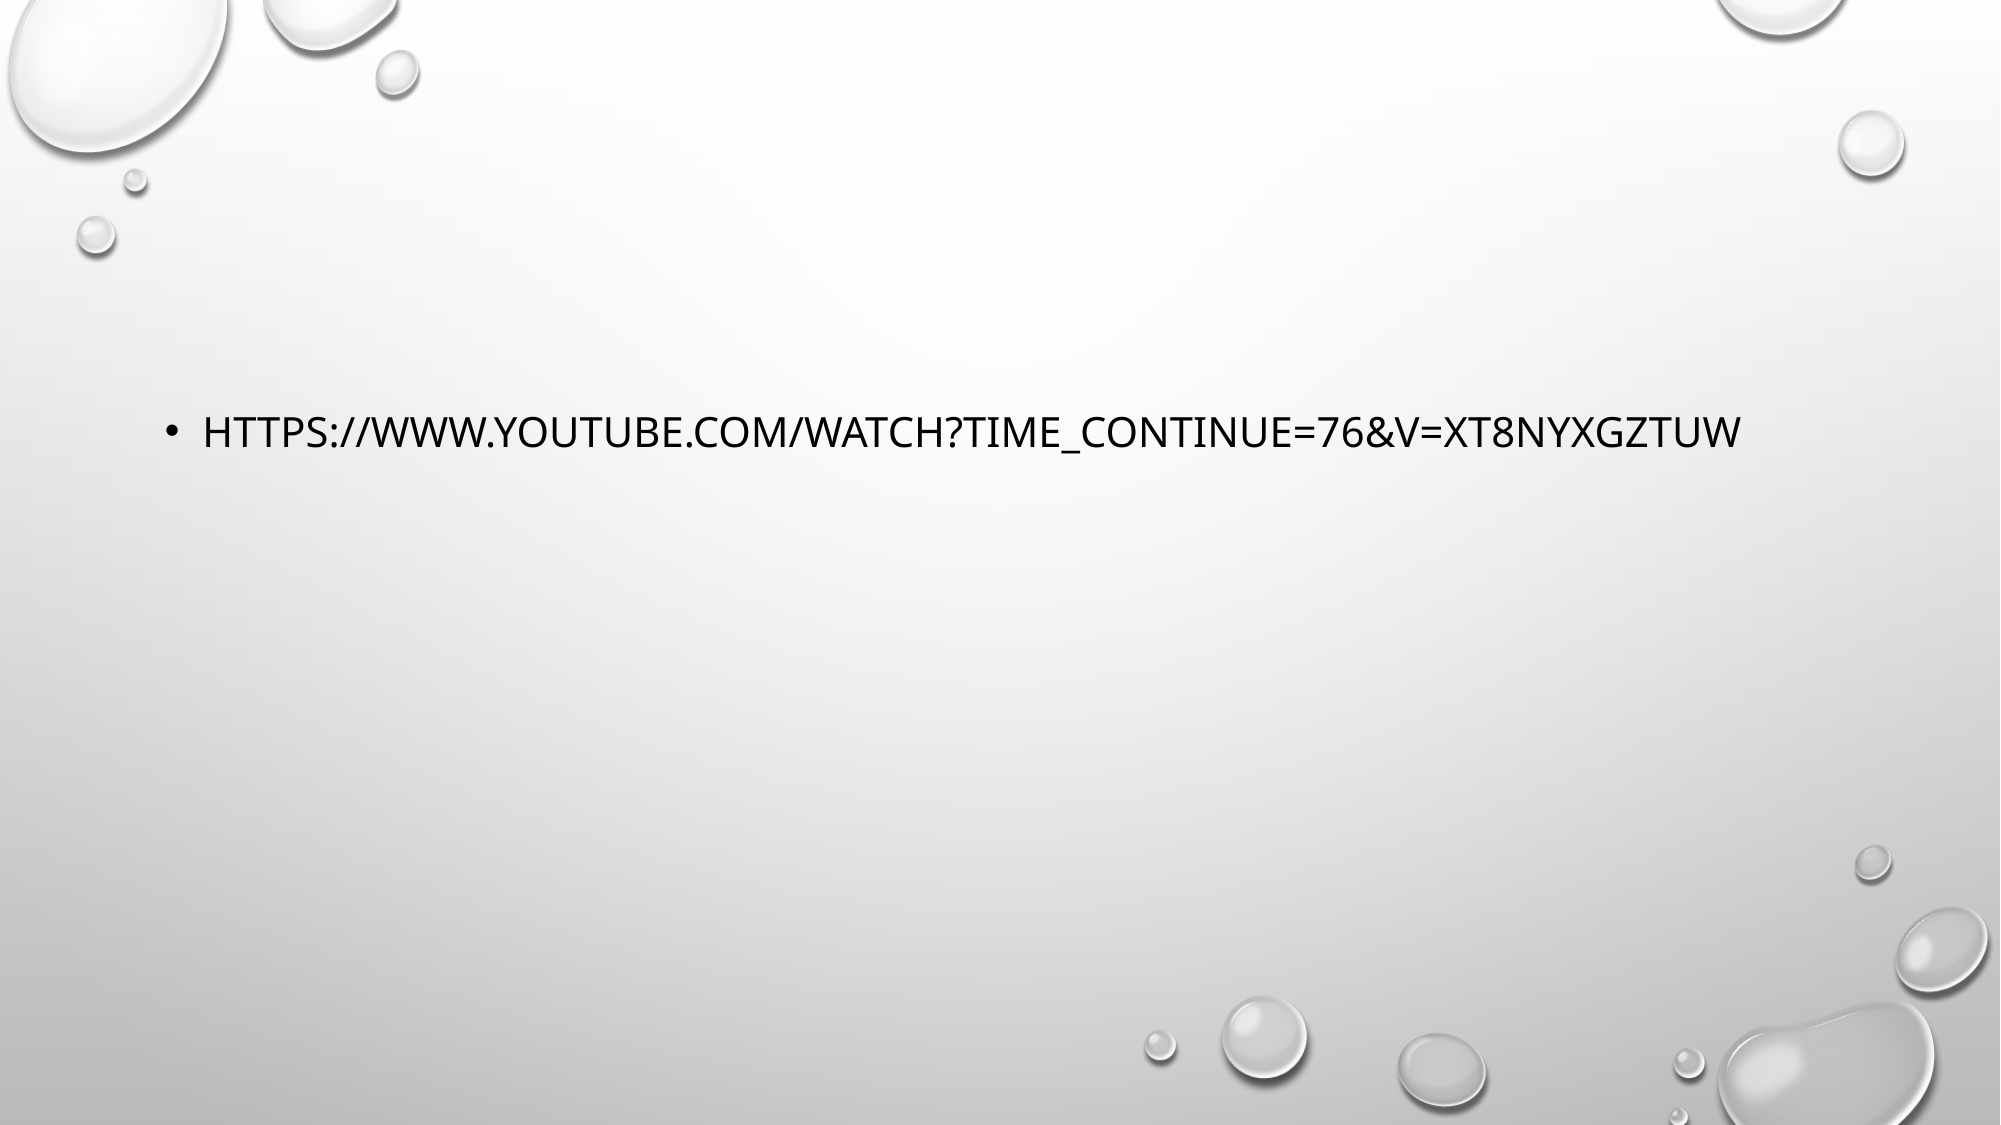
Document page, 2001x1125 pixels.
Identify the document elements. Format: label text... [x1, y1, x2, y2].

picture [0, 0, 2000, 1125]
list https://www.youtube.com/watch?time_continue=76&v=xT8NYXGzTuw [149, 388, 1850, 950]
